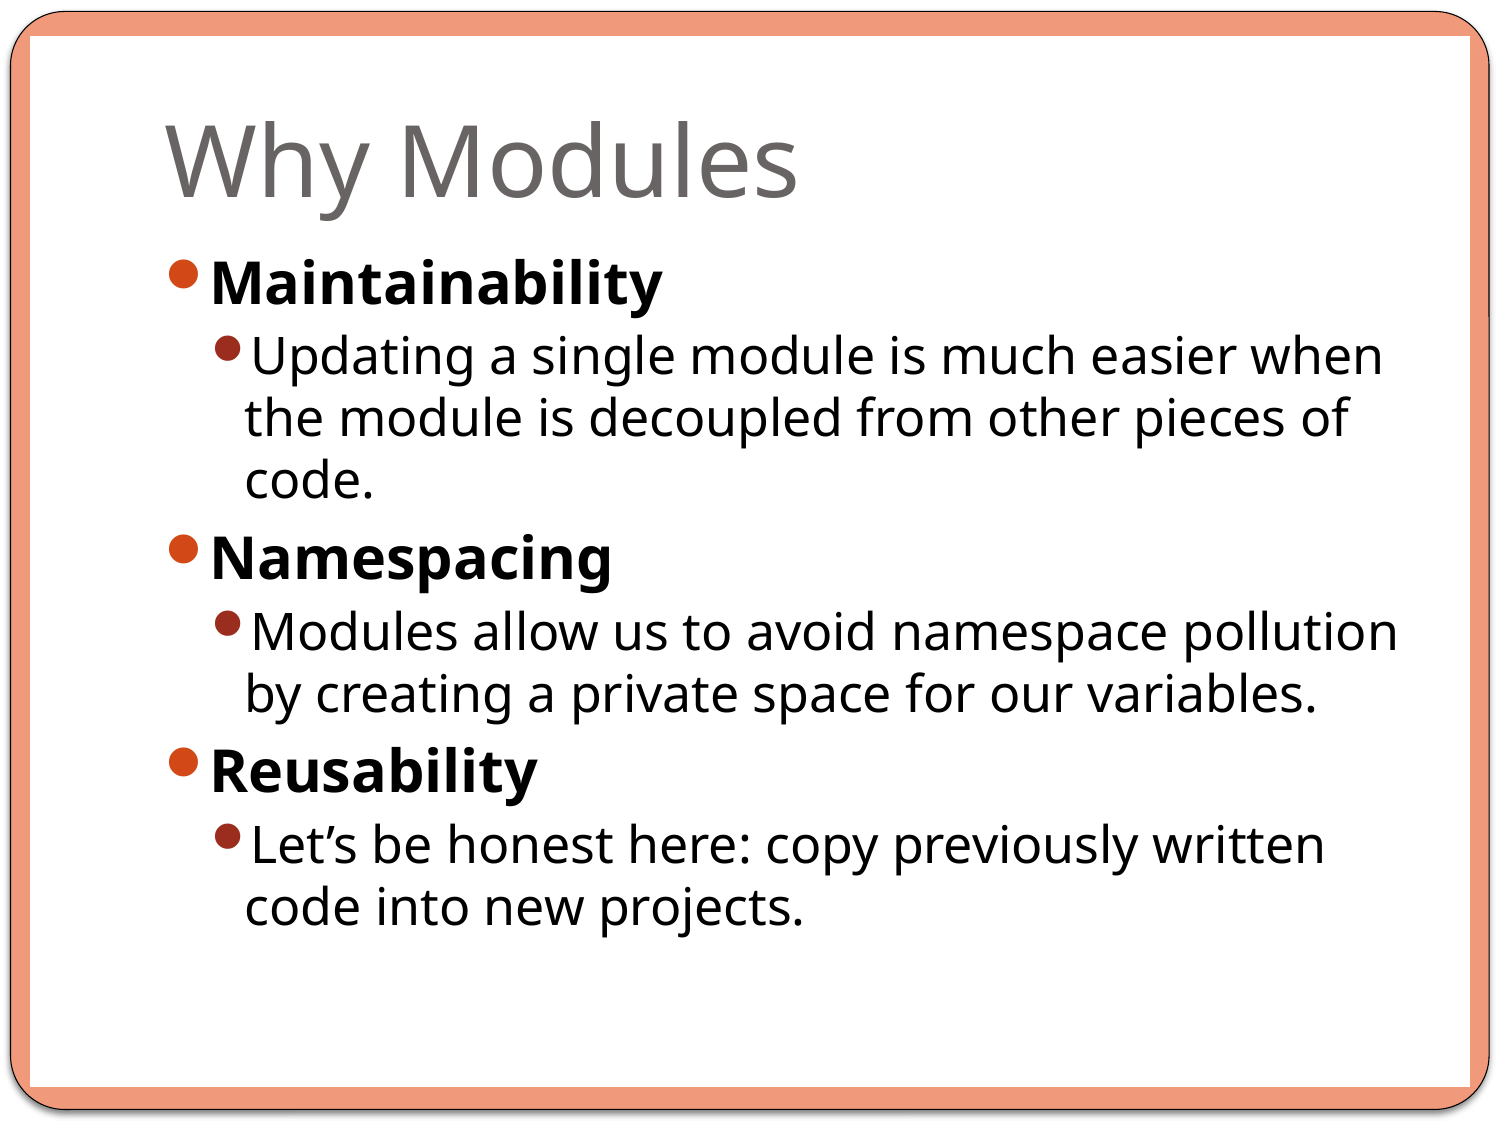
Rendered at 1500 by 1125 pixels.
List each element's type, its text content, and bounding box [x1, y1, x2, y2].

title Why Modules [150, 45, 1425, 233]
list Maintainability Updating a single module is much easier when the module is decoupled from other pieces of code. Namespacing Modules allow us to avoid namespace pollution by creating a private space for our variables. Reusability Let’s be honest here: copy previously written code into new projects. [150, 237, 1425, 988]
picture [12, 12, 1488, 1108]
